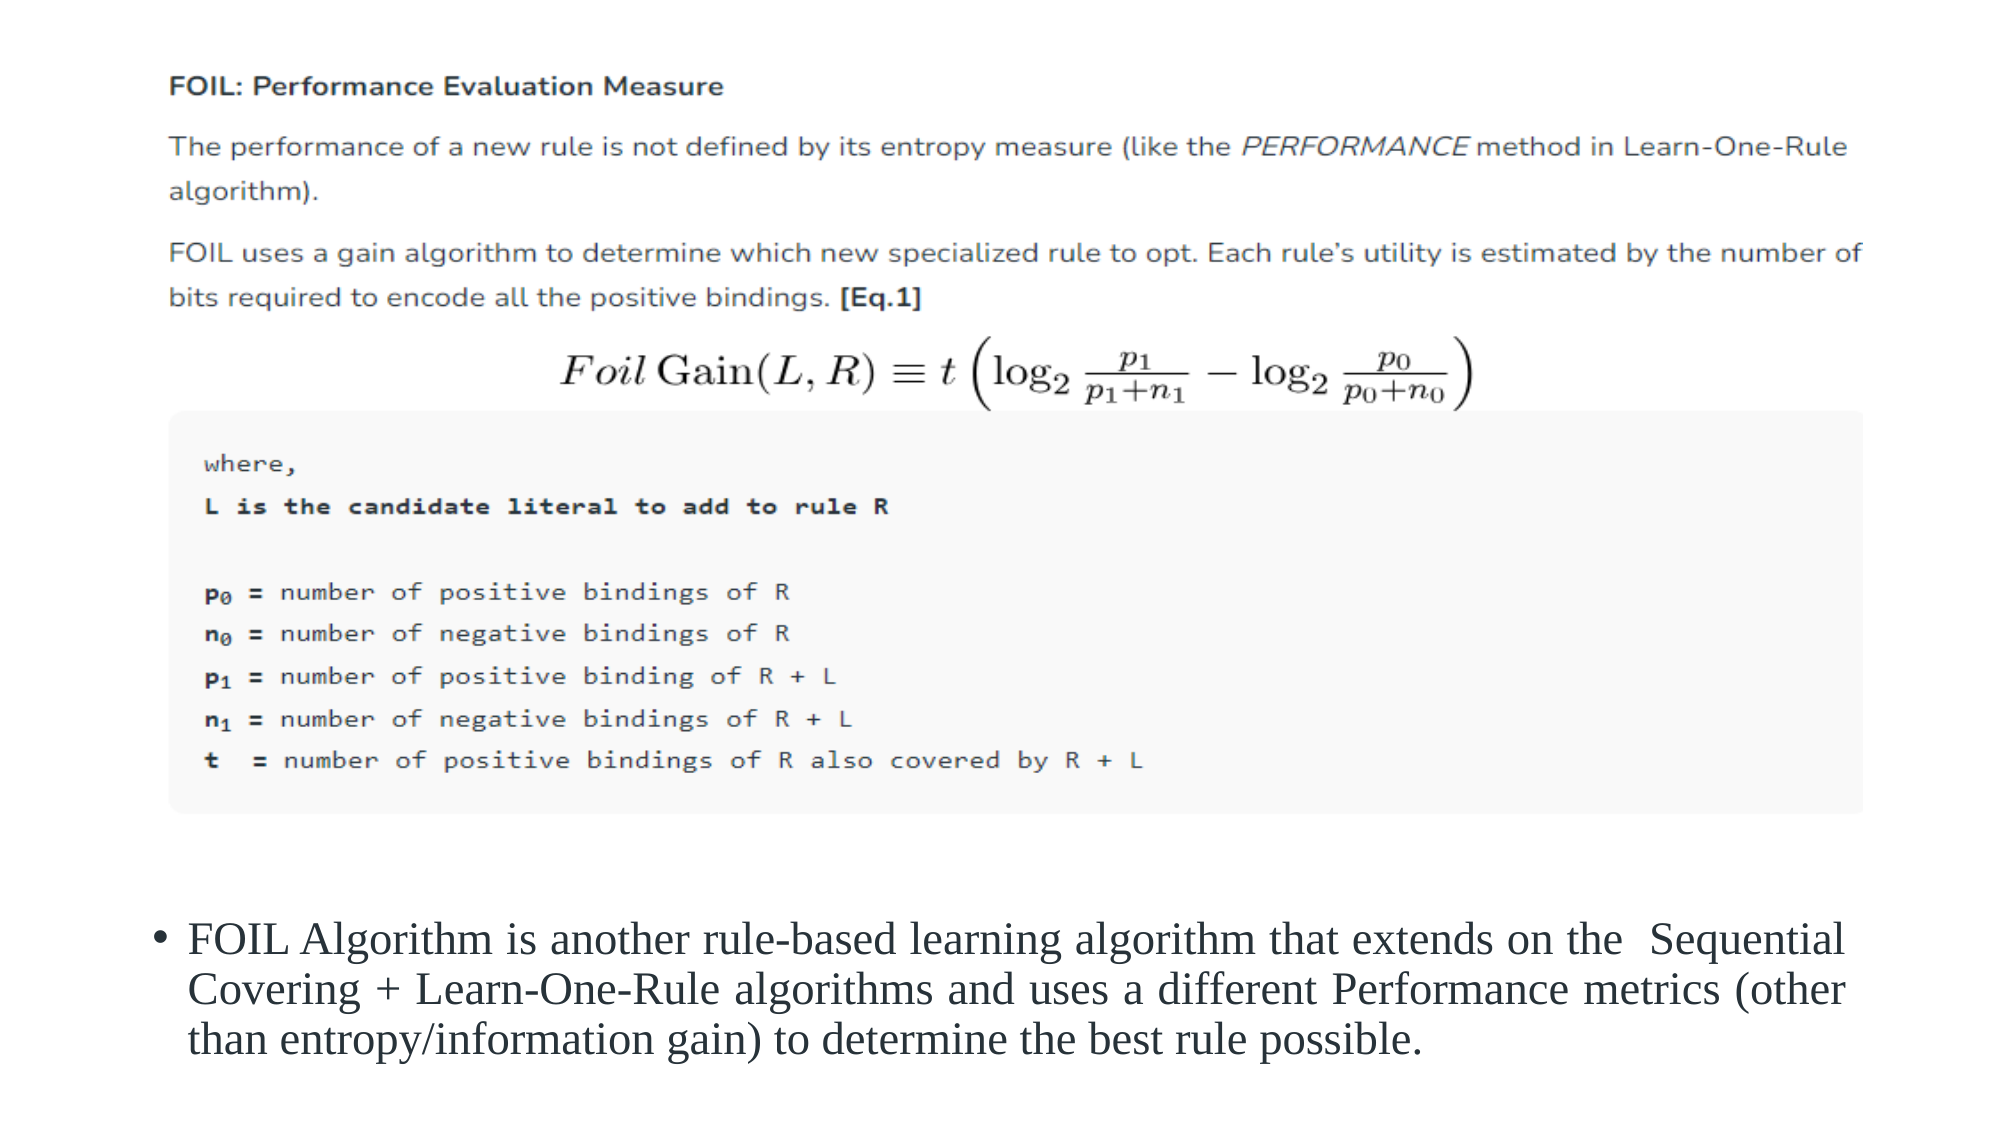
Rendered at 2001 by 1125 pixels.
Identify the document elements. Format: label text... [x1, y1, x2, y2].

picture [137, 59, 1863, 819]
list FOIL Algorithm is another rule-based learning algorithm that extends on the Sequential Covering + Learn-One-Rule algorithms and uses a different Performance metrics (other than entropy/information gain) to determine the best rule possible. [137, 819, 1863, 1076]
